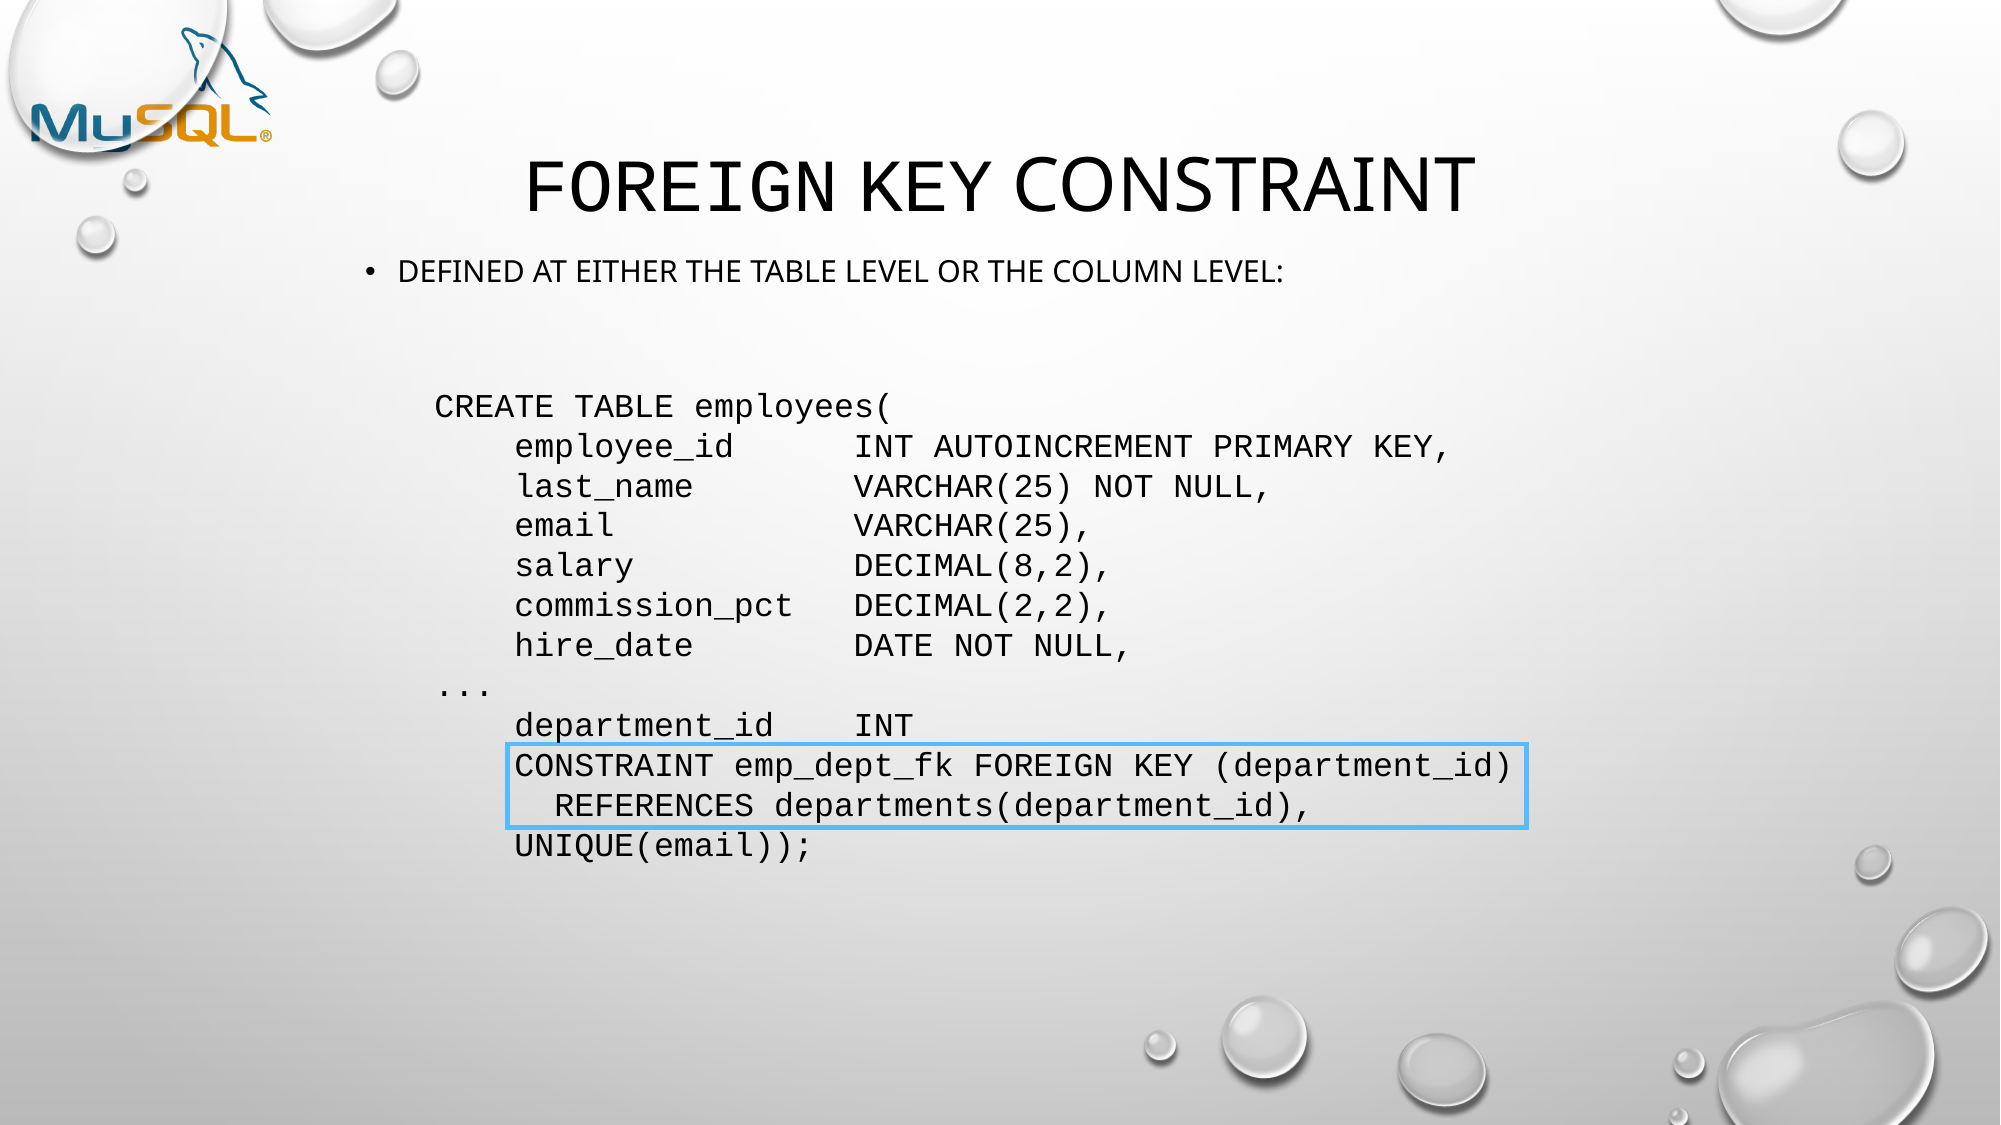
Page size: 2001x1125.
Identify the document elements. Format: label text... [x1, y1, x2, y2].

text_box [1257, 744, 1527, 828]
picture [0, 0, 2000, 1125]
text_box CREATE TABLE employees( employee_id INT AUTOINCREMENT PRIMARY KEY, last_name VARCHAR(25) NOT NULL, email VARCHAR(25), salary DECIMAL(8,2), commission_pct DECIMAL(2,2), hire_date DATE NOT NULL, ... department_id INT CONSTRAINT emp_dept_fk FOREIGN KEY (department_id) REFERENCES departments(department_id), UNIQUE(email)); [419, 389, 1257, 858]
title FOREIGN KEY Constraint [149, 101, 1851, 364]
list Defined at either the table level or the column level: [350, 237, 1649, 297]
